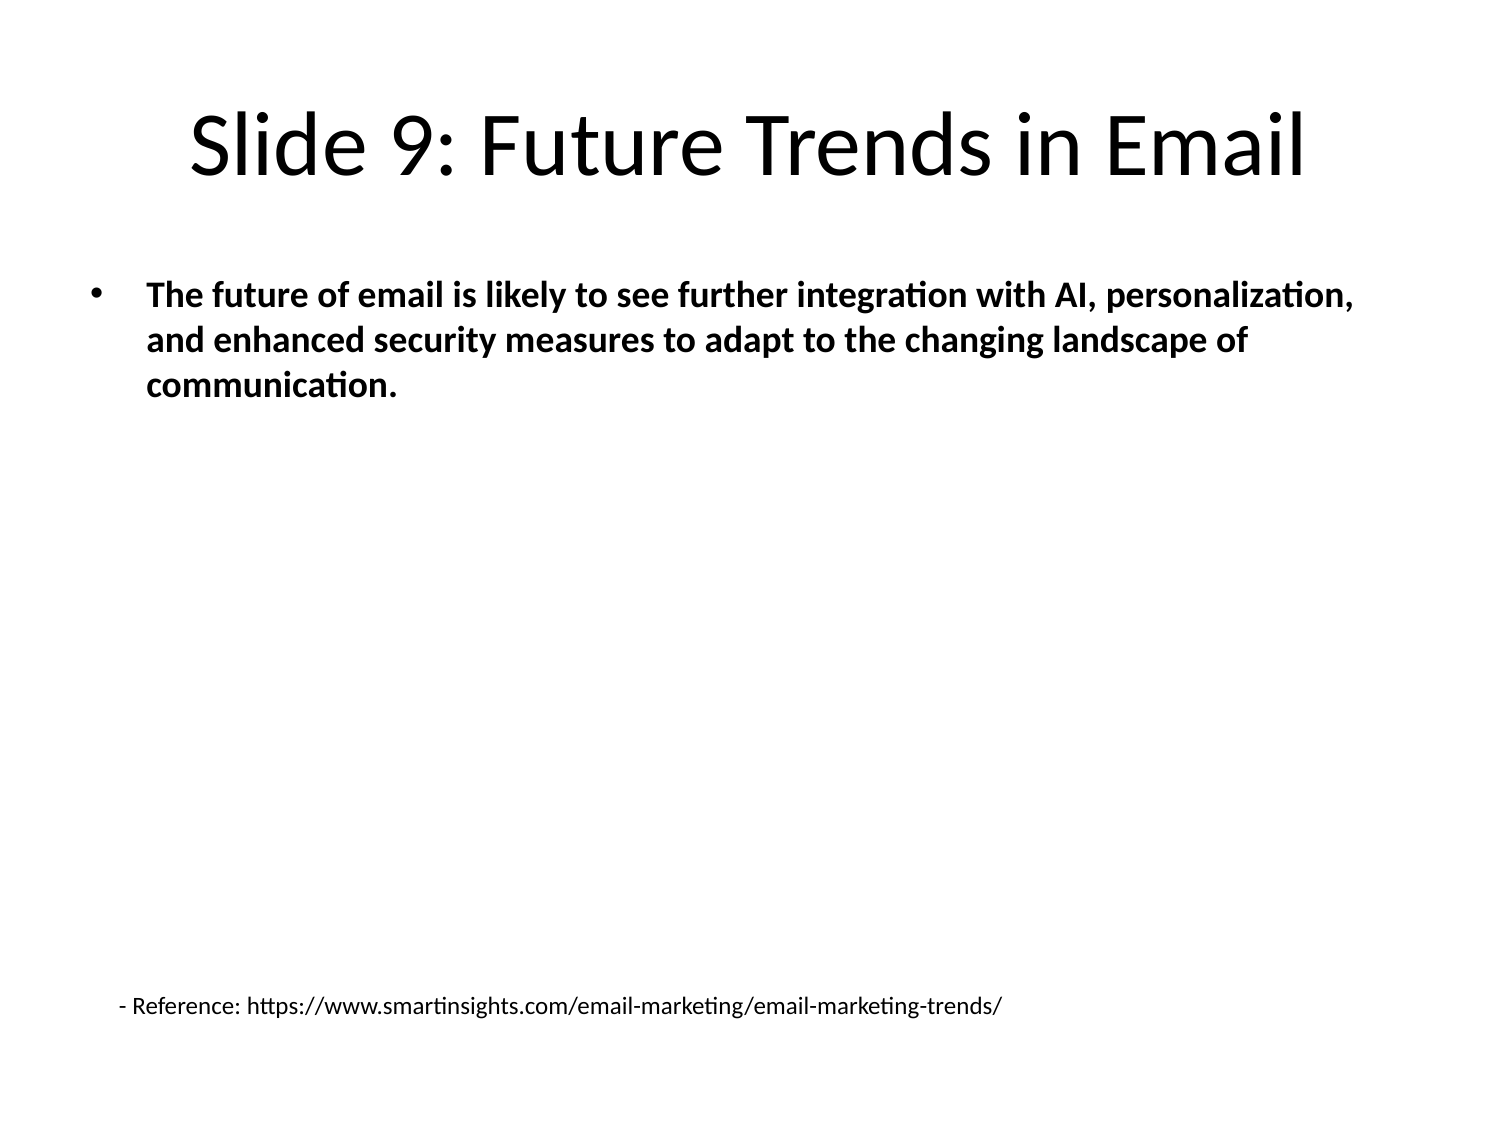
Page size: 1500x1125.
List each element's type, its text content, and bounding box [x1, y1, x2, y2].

text_box - Reference: https://www.smartinsights.com/email-marketing/email-marketing-trends/ [104, 937, 1500, 1028]
list The future of email is likely to see further integration with AI, personalization, and enhanced security measures to adapt to the changing landscape of communication. [75, 262, 1425, 1005]
title Slide 9: Future Trends in Email [75, 45, 1425, 233]
